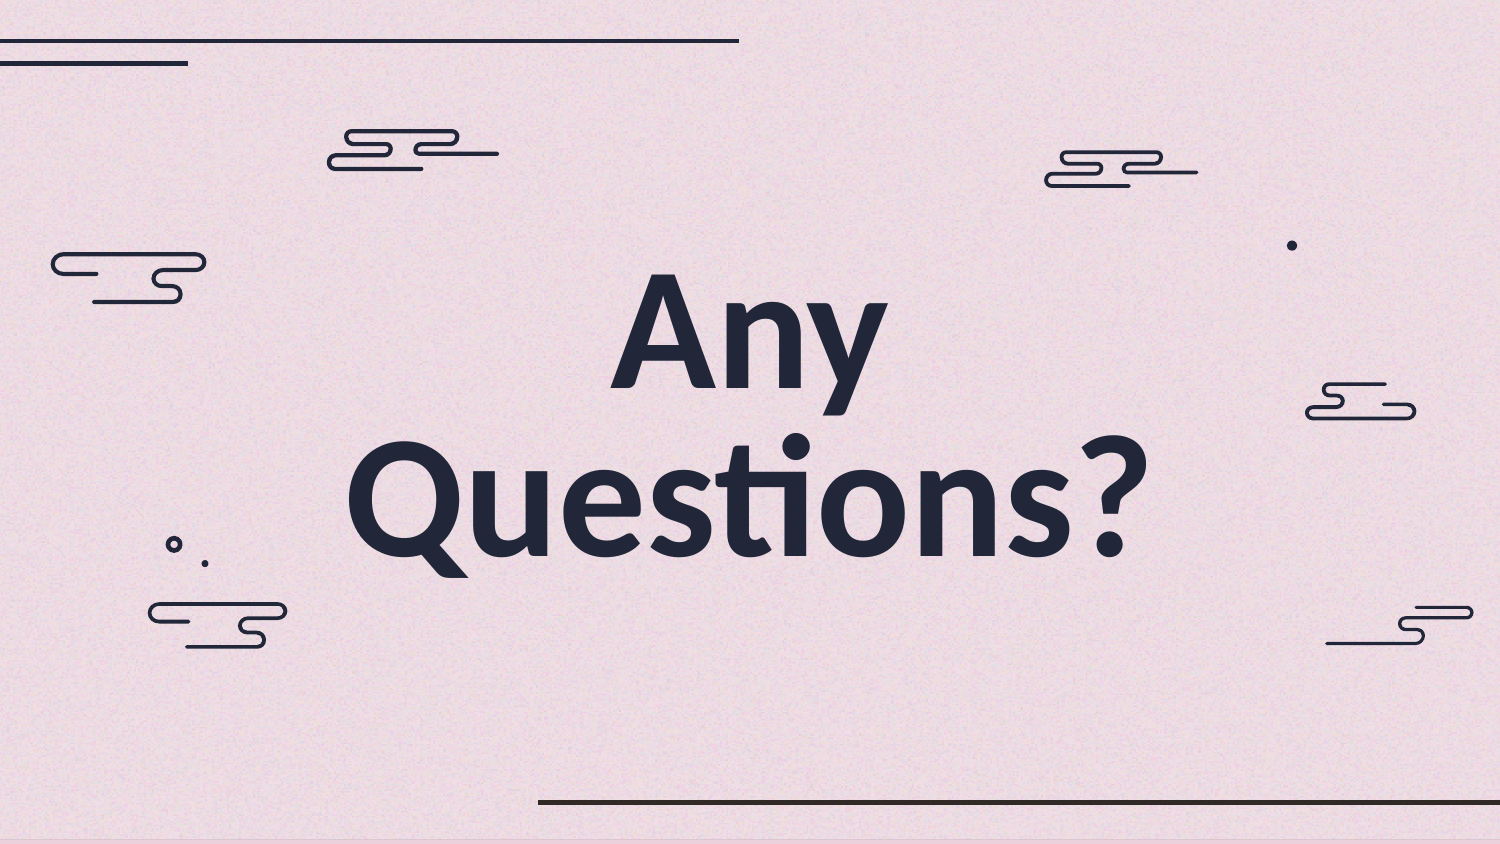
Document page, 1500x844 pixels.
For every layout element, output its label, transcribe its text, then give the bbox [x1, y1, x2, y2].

text_box [326, 129, 500, 172]
text_box [147, 602, 288, 649]
text_box [1325, 605, 1474, 646]
picture [0, 0, 1500, 844]
text_box [1304, 382, 1417, 421]
text_box [50, 252, 207, 305]
text_box [167, 538, 181, 551]
text_box [1286, 240, 1298, 251]
text_box [201, 560, 209, 568]
title Any Questions? [285, 214, 1215, 630]
text_box [1044, 150, 1199, 188]
